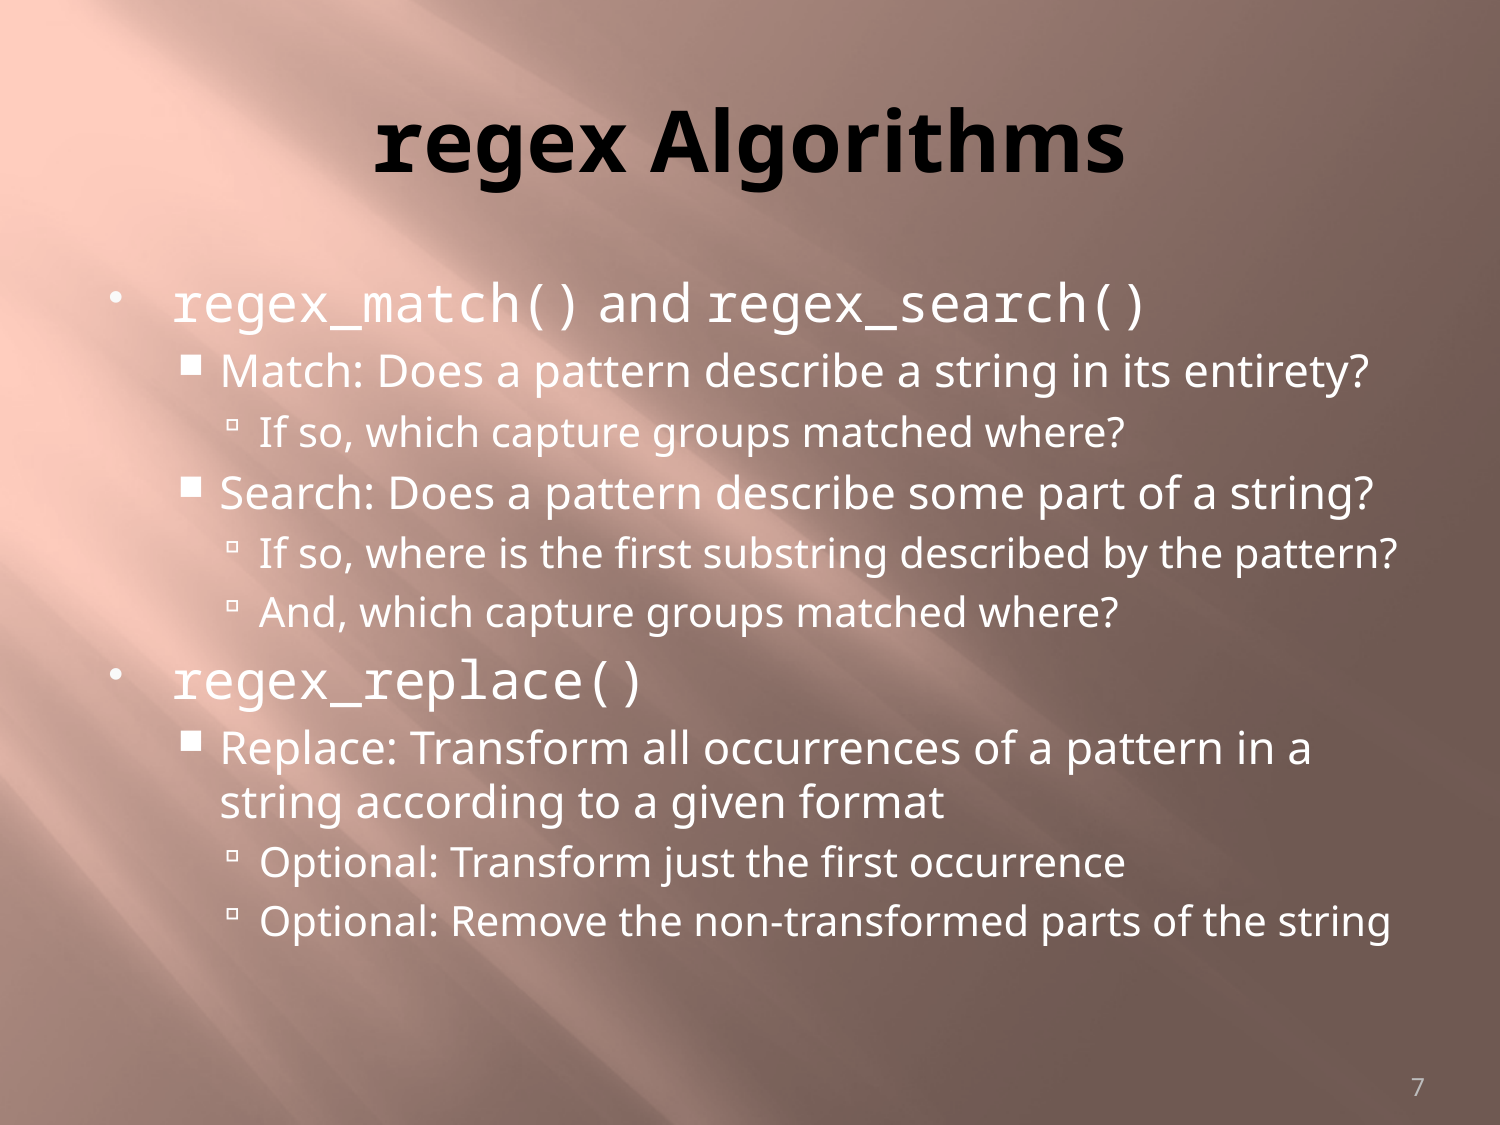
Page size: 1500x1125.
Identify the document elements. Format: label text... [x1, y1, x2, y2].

title regex Algorithms [75, 45, 1425, 233]
slide_number 7 [1299, 1052, 1425, 1113]
list regex_match() and regex_search() Match: Does a pattern describe a string in its entirety? If so, which capture groups matched where? Search: Does a pattern describe some part of a string? If so, where is the first substring described by the pattern? And, which capture groups matched where? regex_replace() Replace: Transform all occurrences of a pattern in a string according to a given format Optional: Transform just the first occurrence Optional: Remove the non-transformed parts of the string [75, 262, 1425, 1035]
